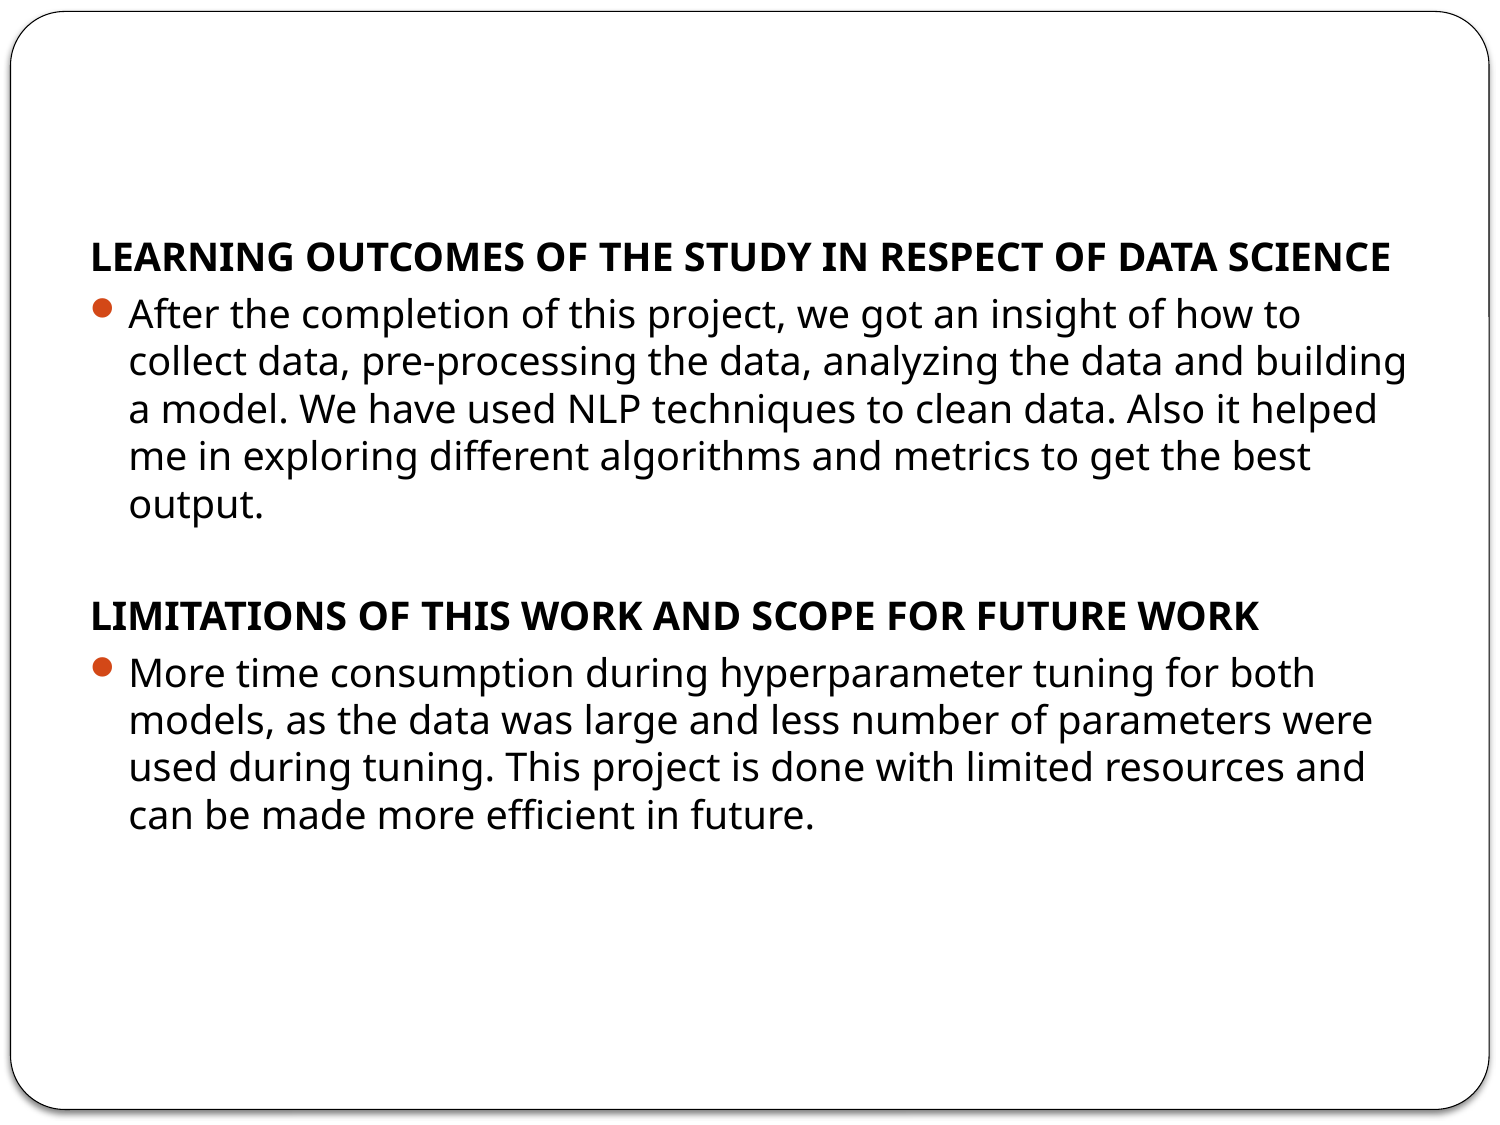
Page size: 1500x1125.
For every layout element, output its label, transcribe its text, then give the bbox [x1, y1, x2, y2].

list LEARNING OUTCOMES OF THE STUDY IN RESPECT OF DATA SCIENCE After the completion of this project, we got an insight of how to collect data, pre-processing the data, analyzing the data and building a model. We have used NLP techniques to clean data. Also it helped me in exploring different algorithms and metrics to get the best output. LIMITATIONS OF THIS WORK AND SCOPE FOR FUTURE WORK More time consumption during hyperparameter tuning for both models, as the data was large and less number of parameters were used during tuning. This project is done with limited resources and can be made more efficient in future. [75, 224, 1425, 863]
